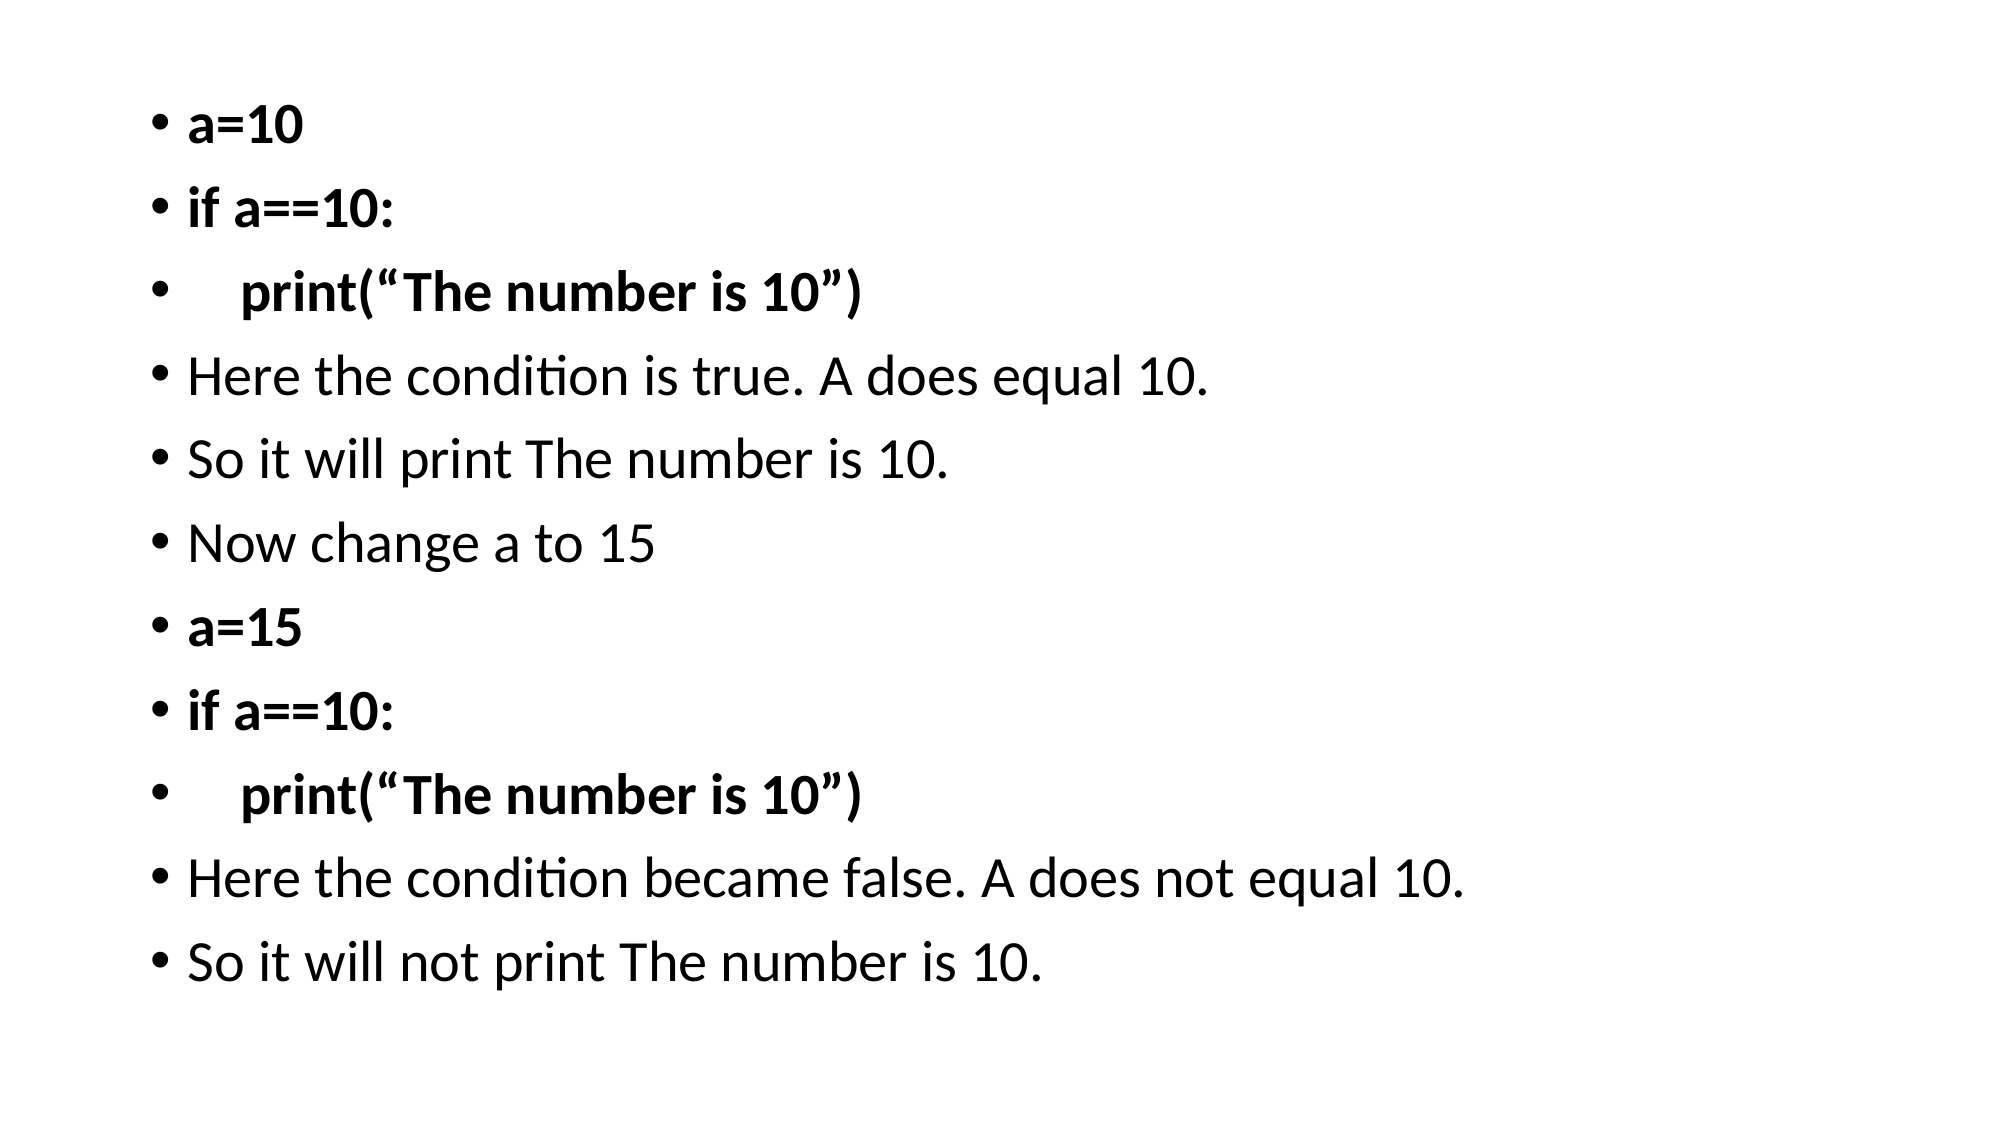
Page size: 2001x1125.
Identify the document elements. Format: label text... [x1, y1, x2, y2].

list a=10 if a==10: print(“The number is 10”) Here the condition is true. A does equal 10. So it will print The number is 10. Now change a to 15 a=15 if a==10: print(“The number is 10”) Here the condition became false. A does not equal 10. So it will not print The number is 10. [135, 85, 1863, 1014]
